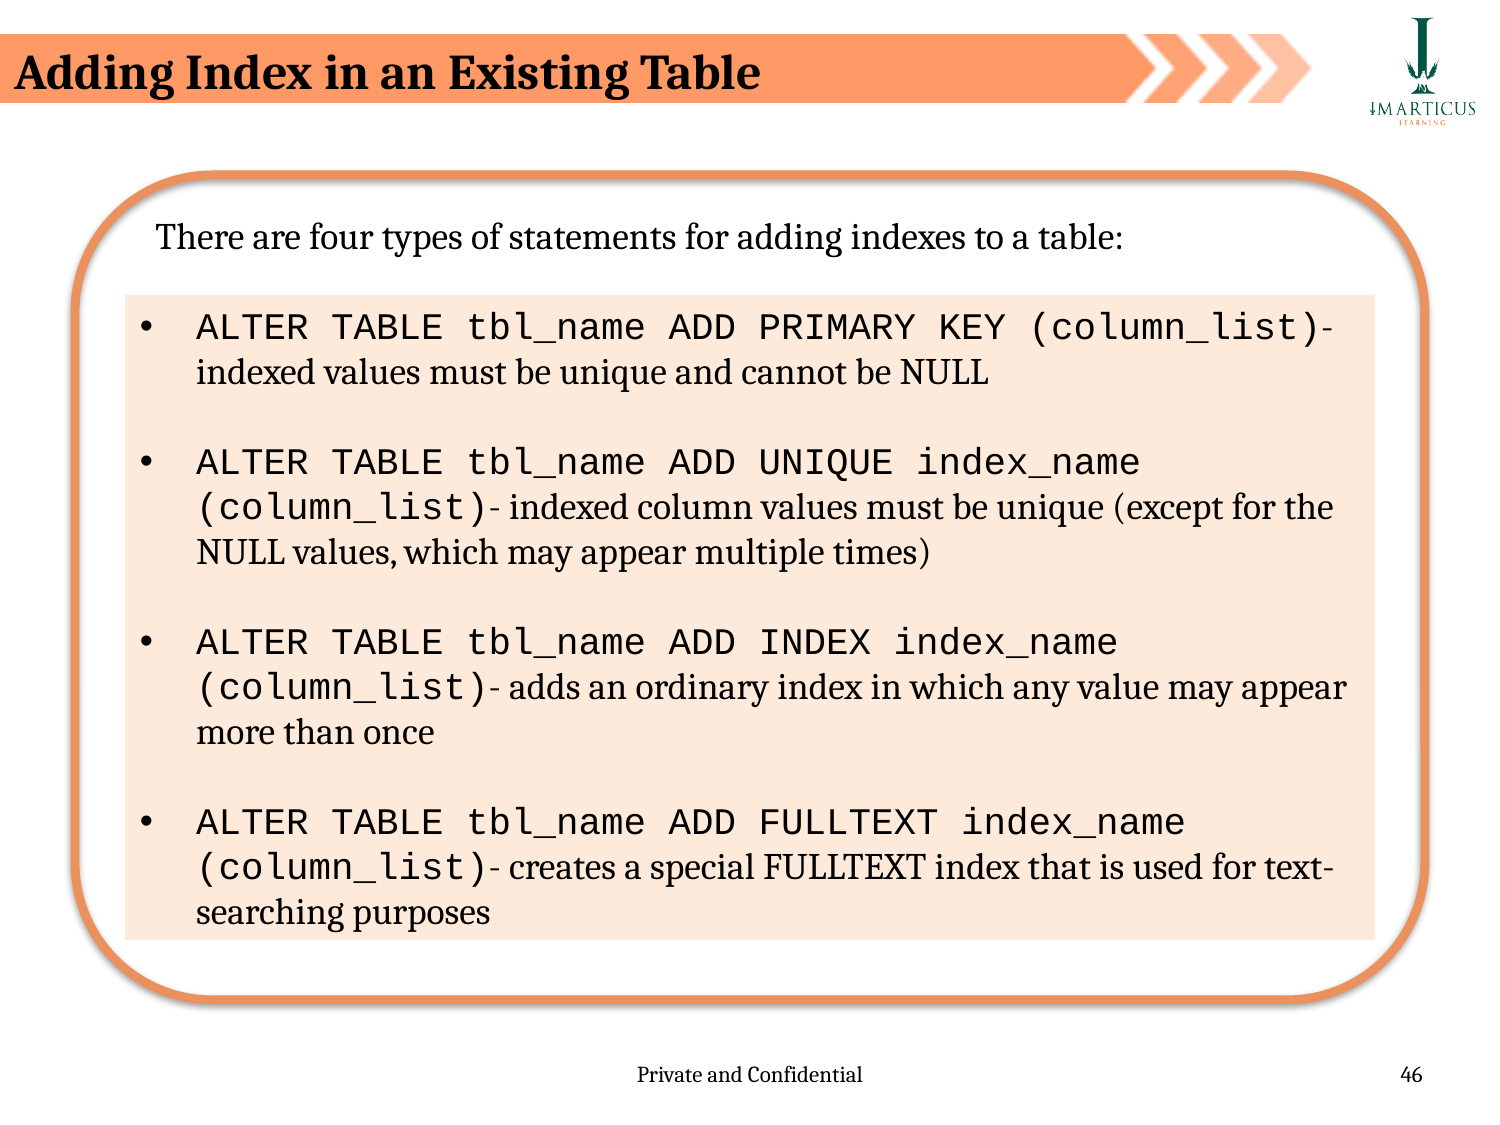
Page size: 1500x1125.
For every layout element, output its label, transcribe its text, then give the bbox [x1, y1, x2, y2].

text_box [74, 174, 1426, 1001]
picture [1138, 0, 1500, 150]
text_box Adding Index in an Existing Table [0, 32, 1138, 125]
